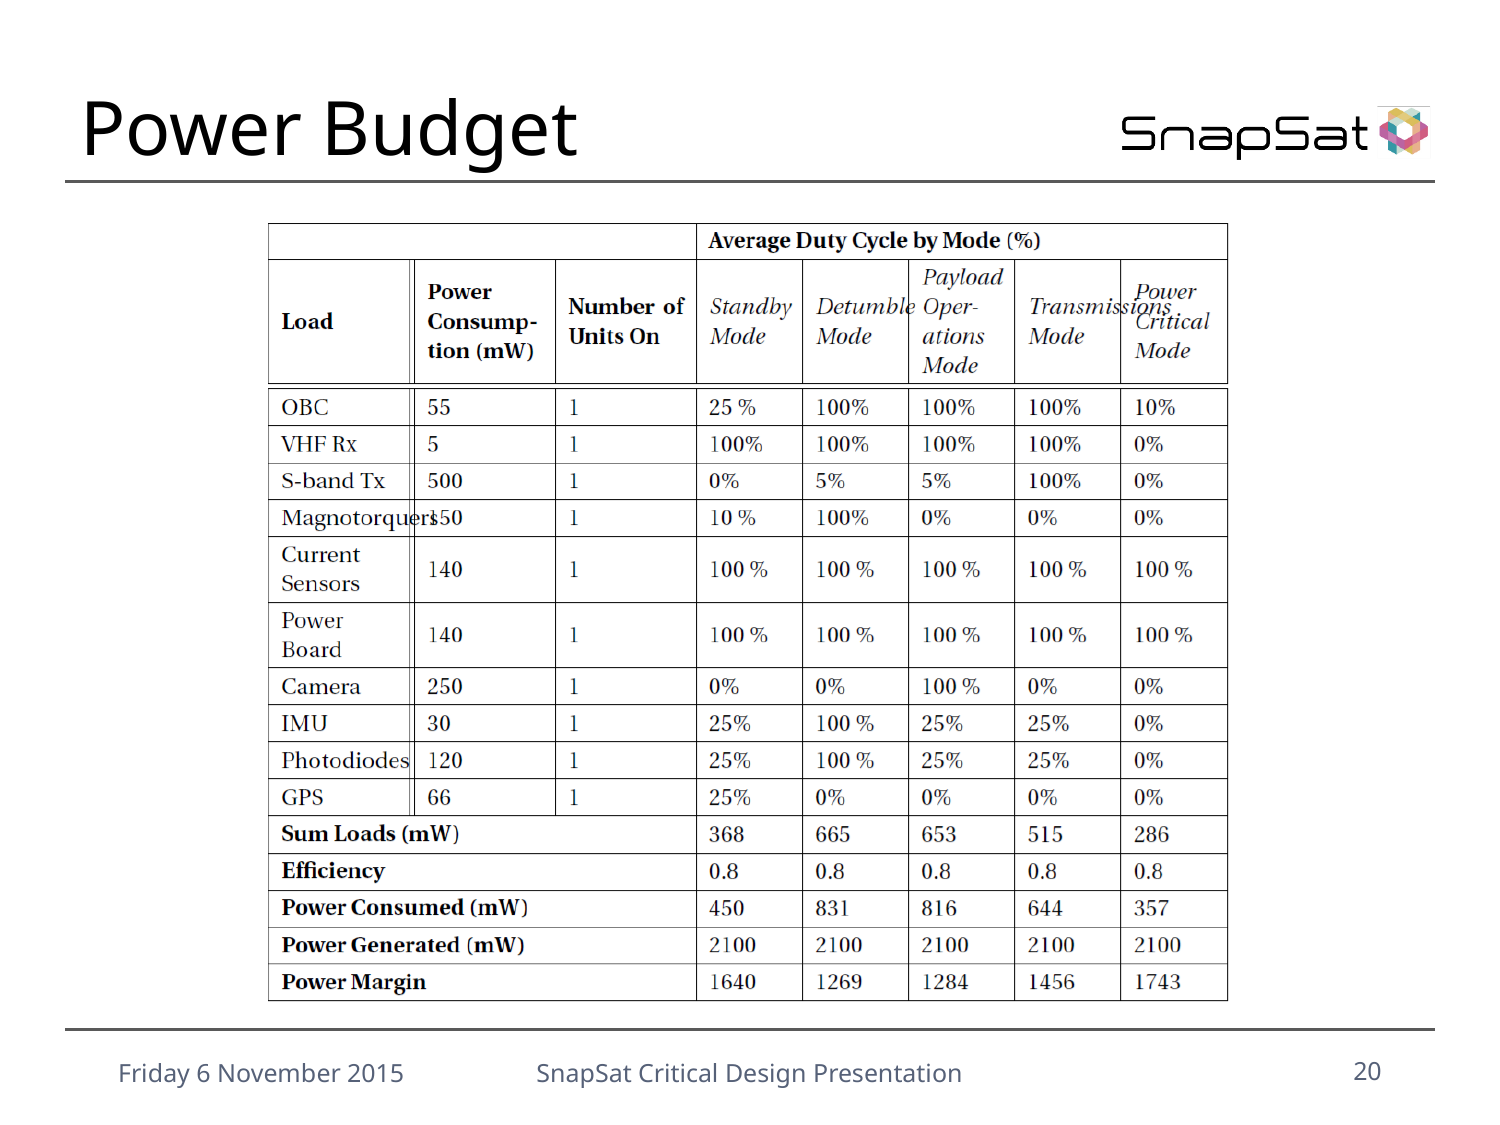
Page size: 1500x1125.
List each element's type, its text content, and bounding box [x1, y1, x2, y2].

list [257, 213, 1243, 1011]
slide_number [103, 1042, 441, 1103]
title Power Budget [65, 81, 1040, 182]
footer SnapSat Critical Design Presentation [496, 1042, 1004, 1103]
picture [1109, 99, 1435, 165]
slide_number 20 [1059, 1042, 1397, 1103]
